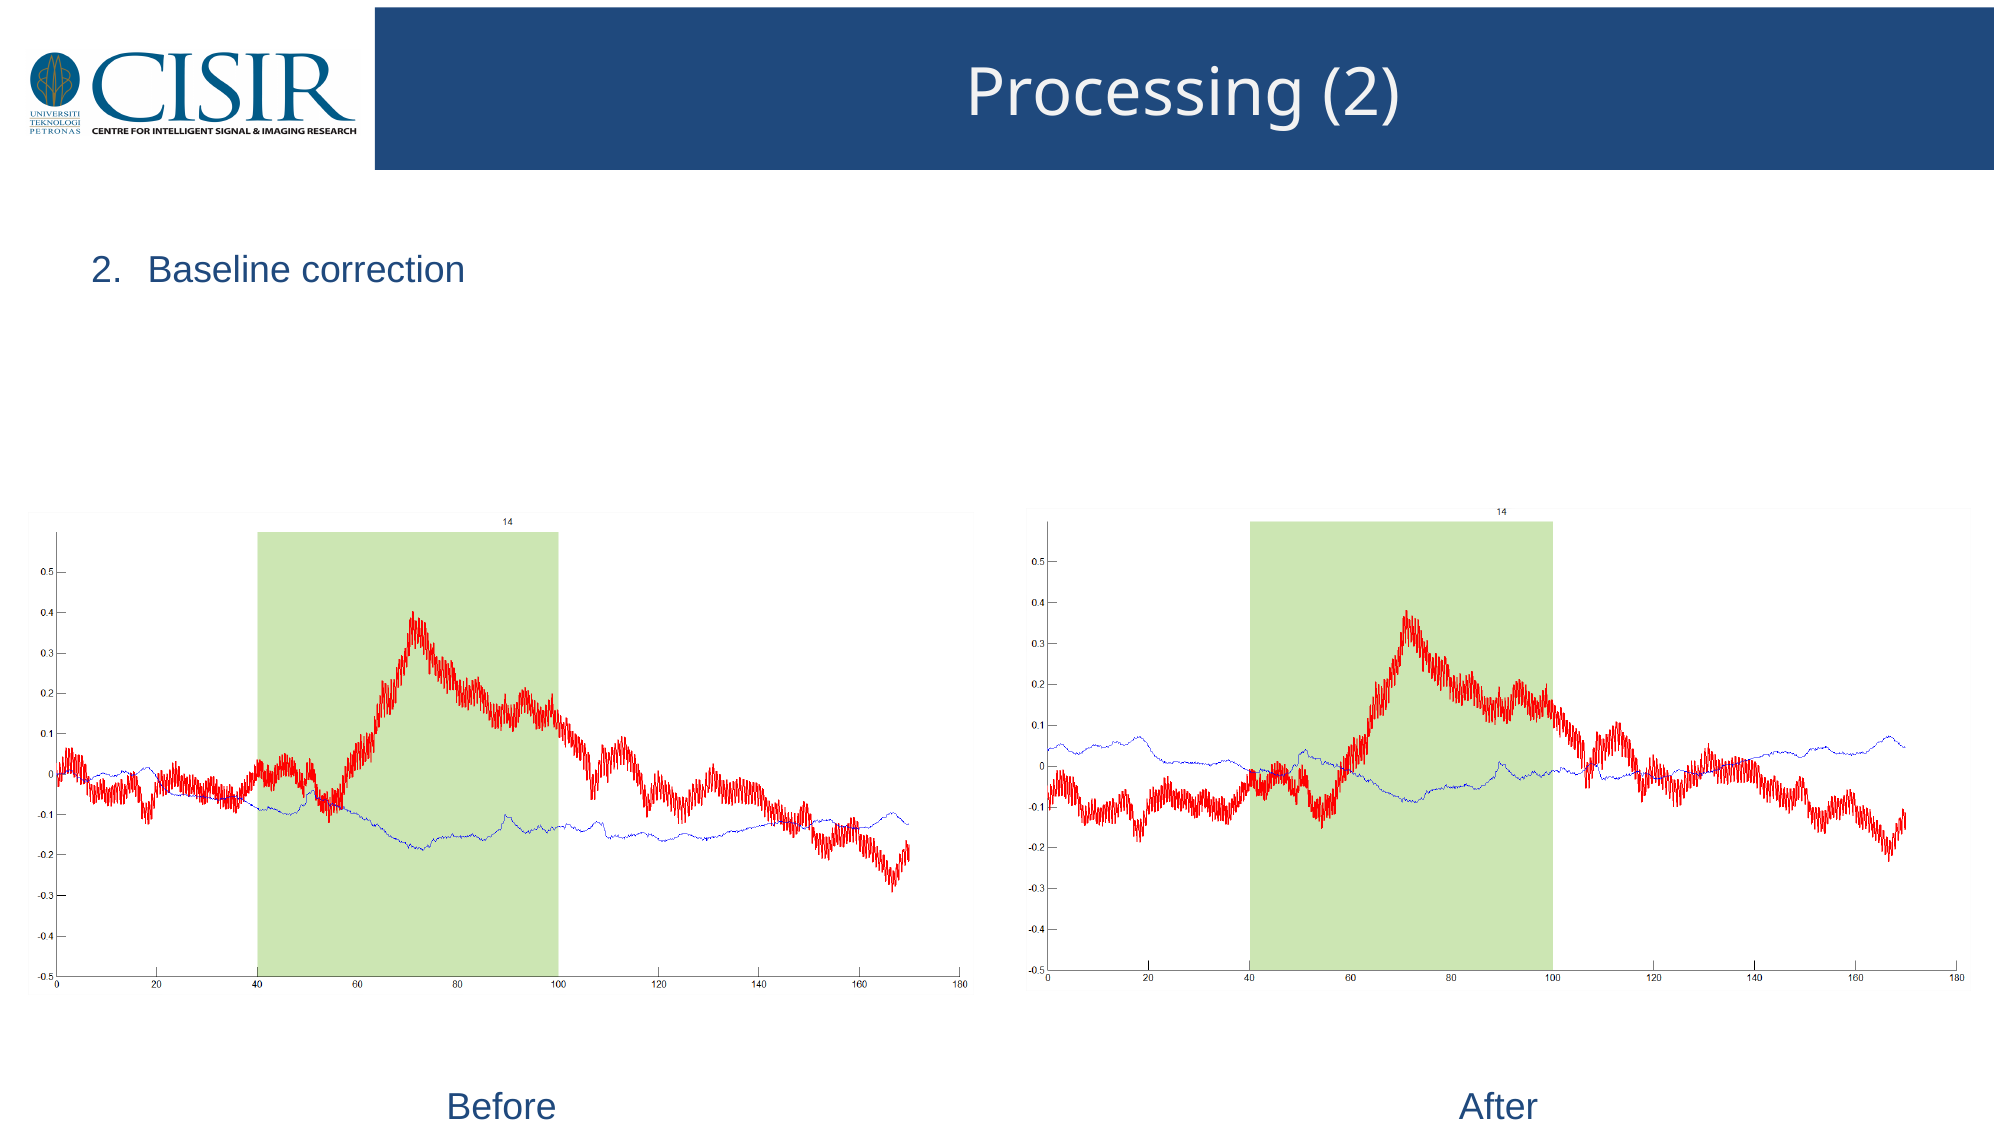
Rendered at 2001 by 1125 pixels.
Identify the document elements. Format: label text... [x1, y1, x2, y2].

list Baseline correction [75, 214, 1924, 506]
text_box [28, 508, 1972, 1125]
title Processing (2) [374, 7, 1992, 171]
picture [25, 49, 361, 136]
